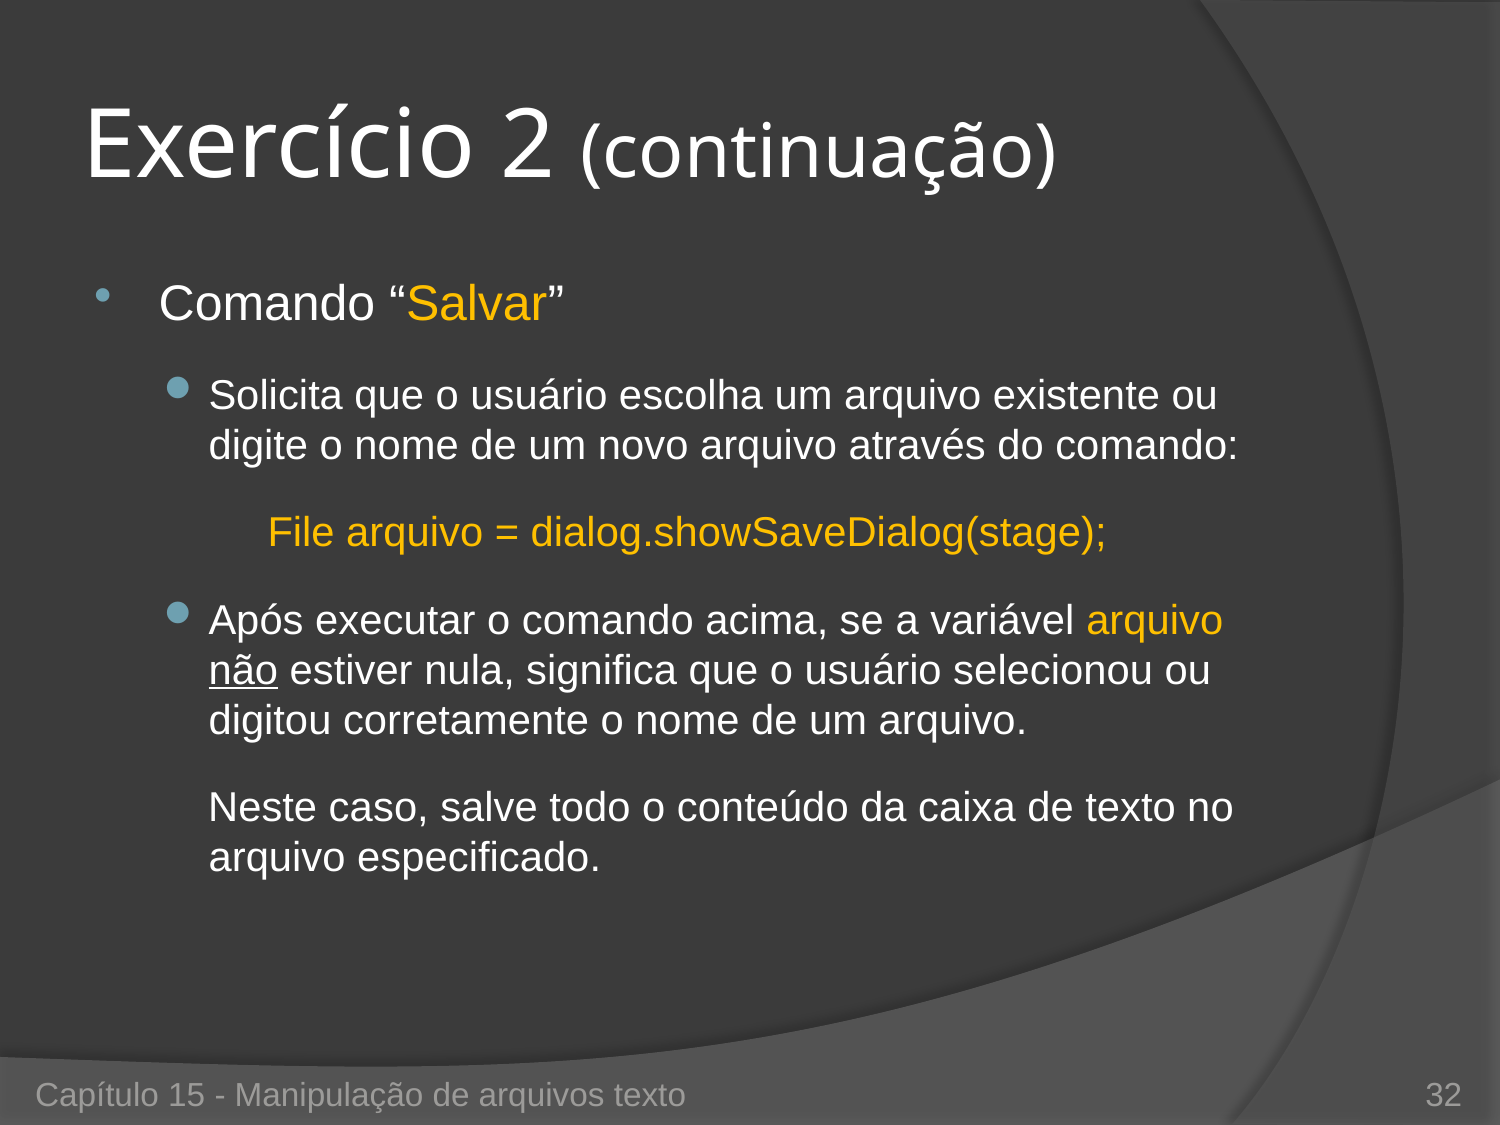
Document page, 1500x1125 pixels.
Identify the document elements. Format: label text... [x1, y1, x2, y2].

footer Capítulo 15 - Manipulação de arquivos texto [35, 1053, 762, 1114]
title Exercício 2 (continuação) [74, 44, 1301, 233]
list Comando “Salvar” Solicita que o usuário escolha um arquivo existente ou digite o nome de um novo arquivo através do comando: File arquivo = dialog.showSaveDialog(stage); Após executar o comando acima, se a variável arquivo não estiver nula, significa que o usuário selecionou ou digitou corretamente o nome de um arquivo. Neste caso, salve todo o conteúdo da caixa de texto no arquivo especificado. [74, 262, 1301, 1006]
slide_number 32 [1337, 1053, 1463, 1114]
